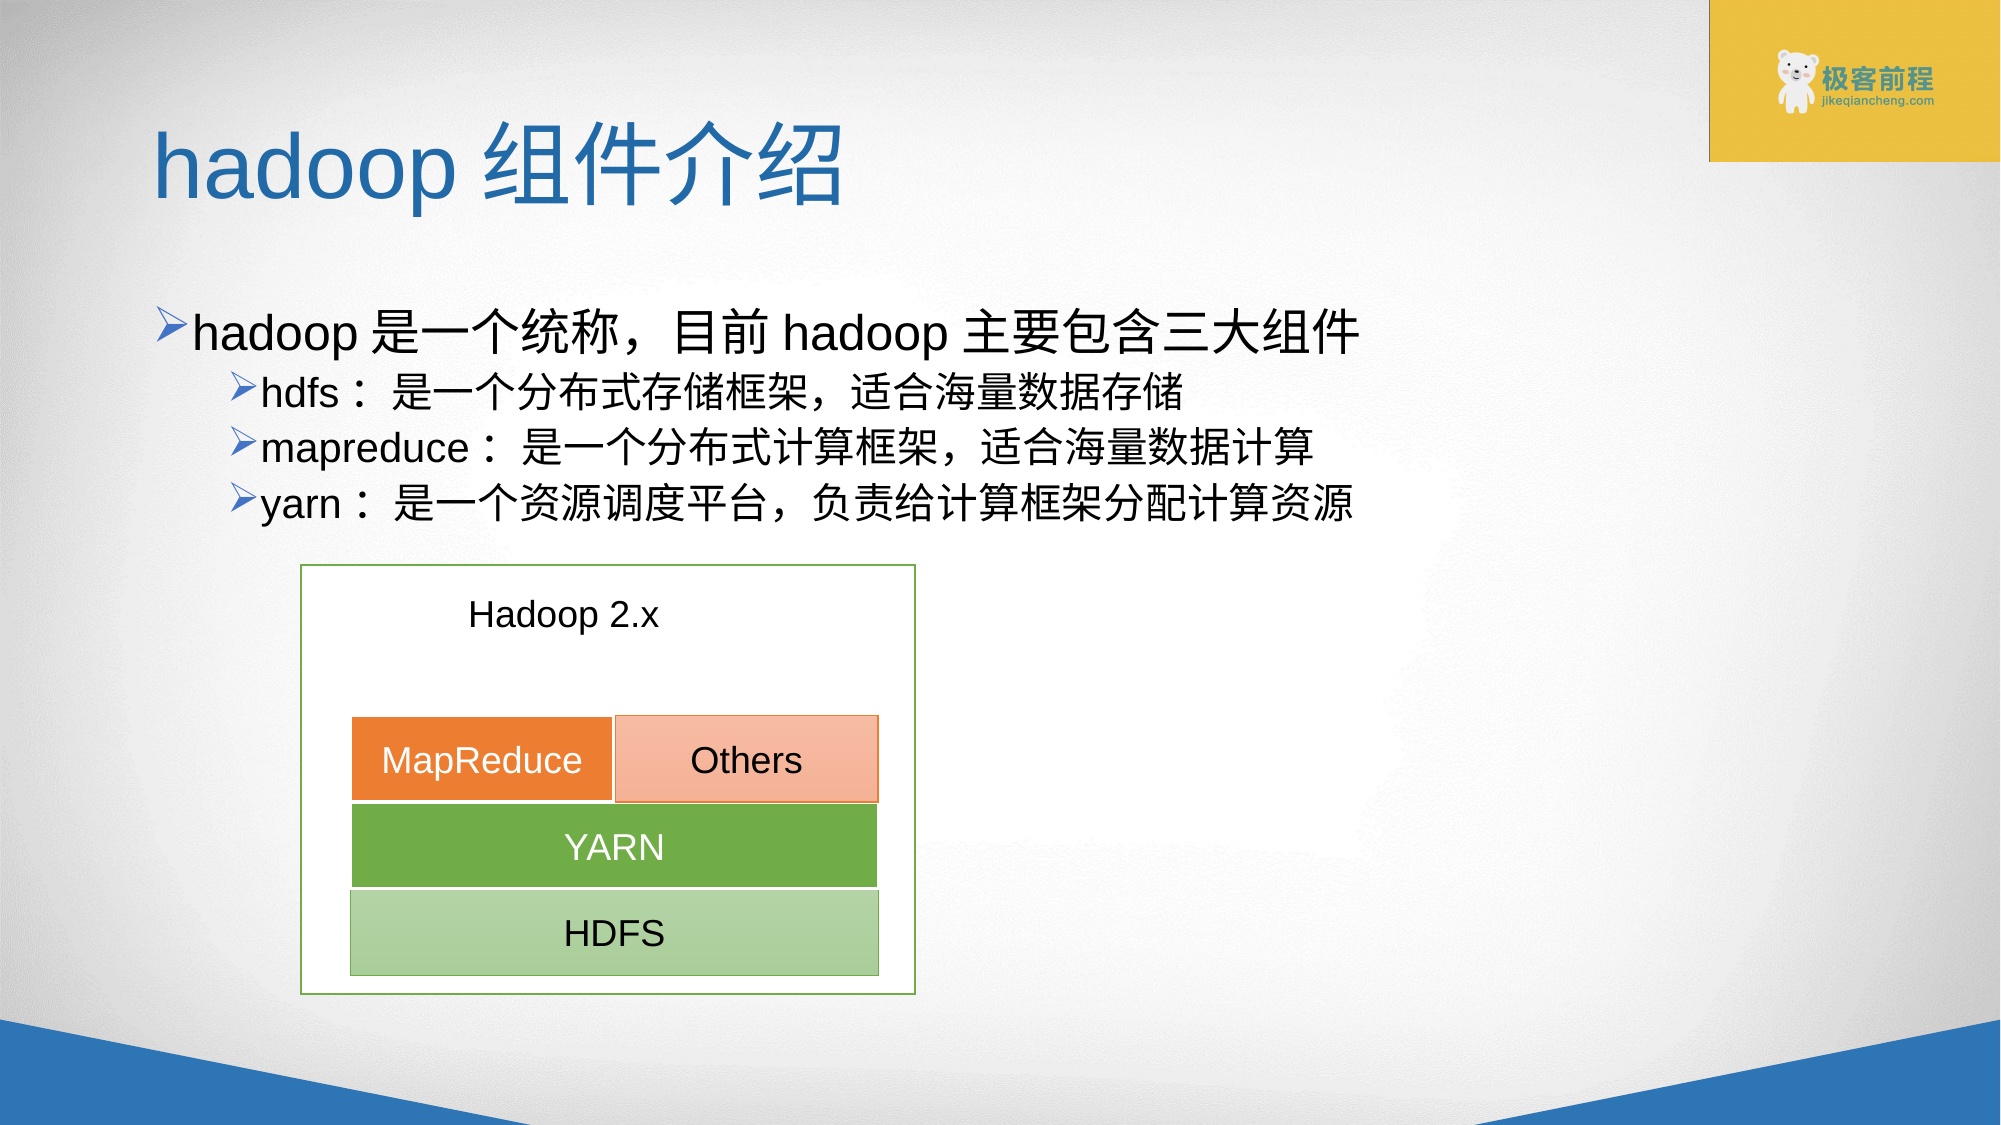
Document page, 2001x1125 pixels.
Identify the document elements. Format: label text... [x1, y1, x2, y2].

title hadoop组件介绍 [137, 59, 1863, 278]
text_box HDFS [350, 890, 879, 976]
text_box Others [615, 715, 879, 803]
text_box [300, 564, 916, 995]
picture [0, 0, 2001, 1125]
text_box MapReduce [349, 714, 615, 804]
list hadoop是一个统称，目前hadoop主要包含三大组件 hdfs：是一个分布式存储框架，适合海量数据存储 mapreduce：是一个分布式计算框架，适合海量数据计算 yarn：是一个资源调度平台，负责给计算框架分配计算资源 [137, 299, 1863, 1014]
text_box YARN [349, 800, 880, 890]
text_box Hadoop 2.x [453, 582, 789, 643]
